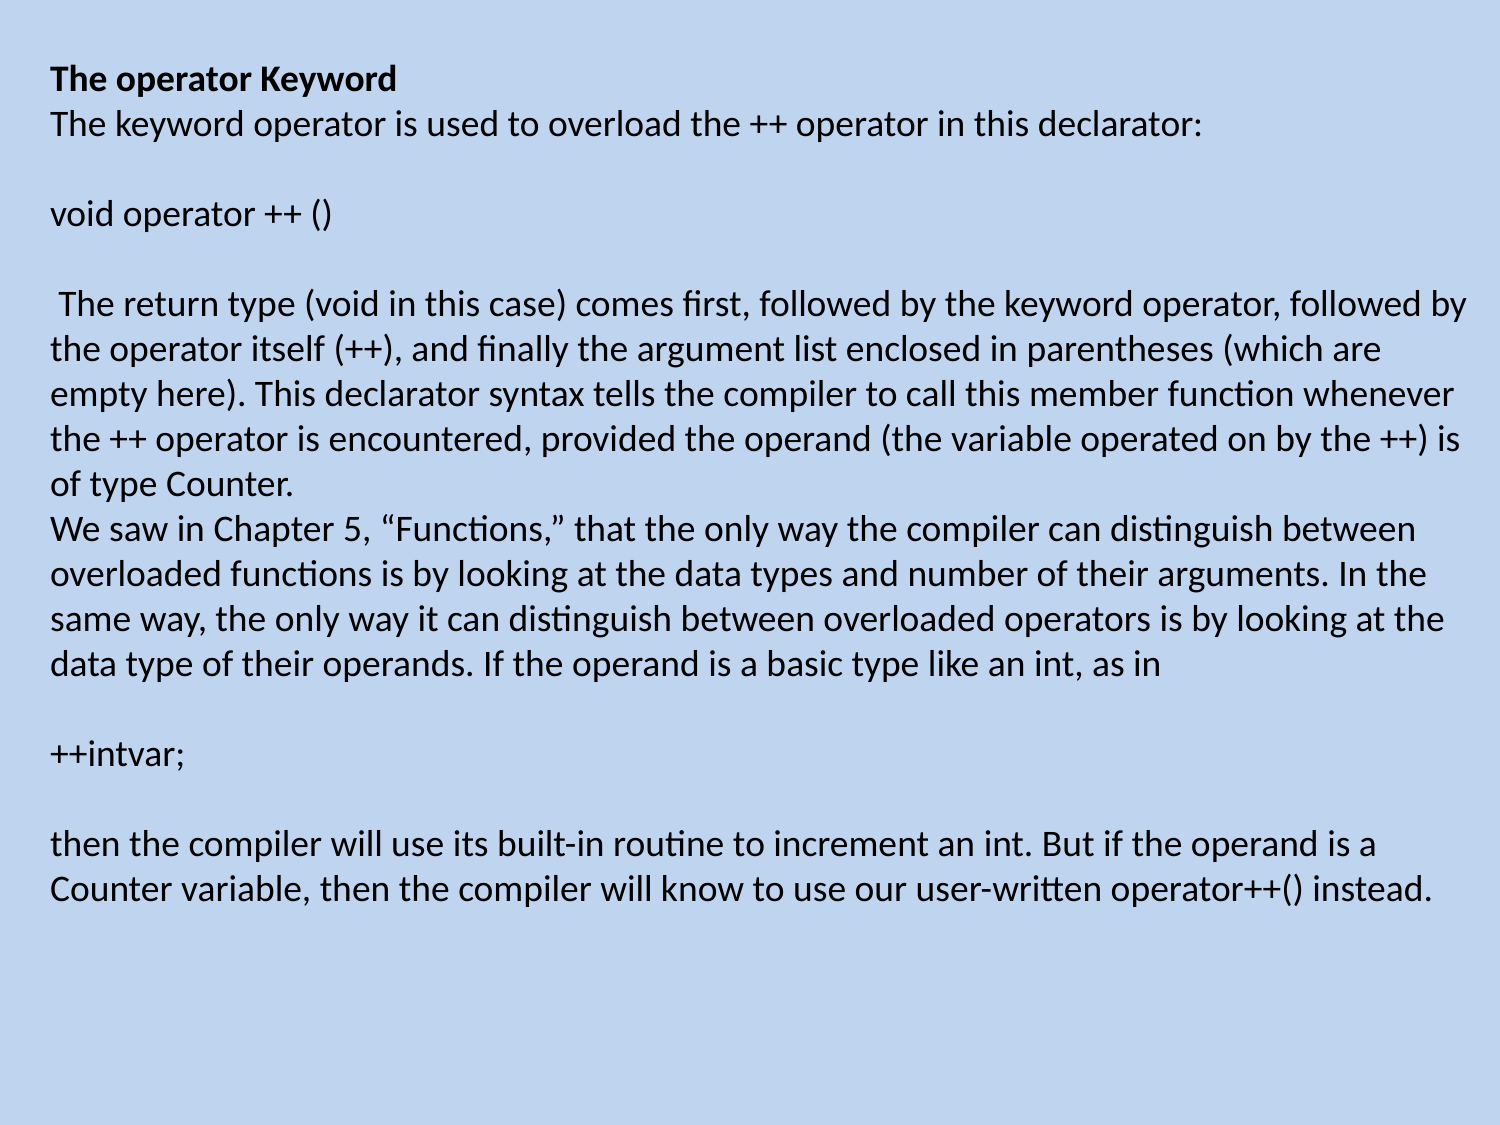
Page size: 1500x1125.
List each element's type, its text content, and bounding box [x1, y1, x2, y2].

text_box The operator Keyword The keyword operator is used to overload the ++ operator in this declarator: void operator ++ () The return type (void in this case) comes first, followed by the keyword operator, followed by the operator itself (++), and finally the argument list enclosed in parentheses (which are empty here). This declarator syntax tells the compiler to call this member function whenever the ++ operator is encountered, provided the operand (the variable operated on by the ++) is of type Counter. We saw in Chapter 5, “Functions,” that the only way the compiler can distinguish between overloaded functions is by looking at the data types and number of their arguments. In the same way, the only way it can distinguish between overloaded operators is by looking at the data type of their operands. If the operand is a basic type like an int, as in ++intvar; then the compiler will use its built-in routine to increment an int. But if the operand is a Counter variable, then the compiler will know to use our user-written operator++() instead. [35, 46, 1500, 962]
